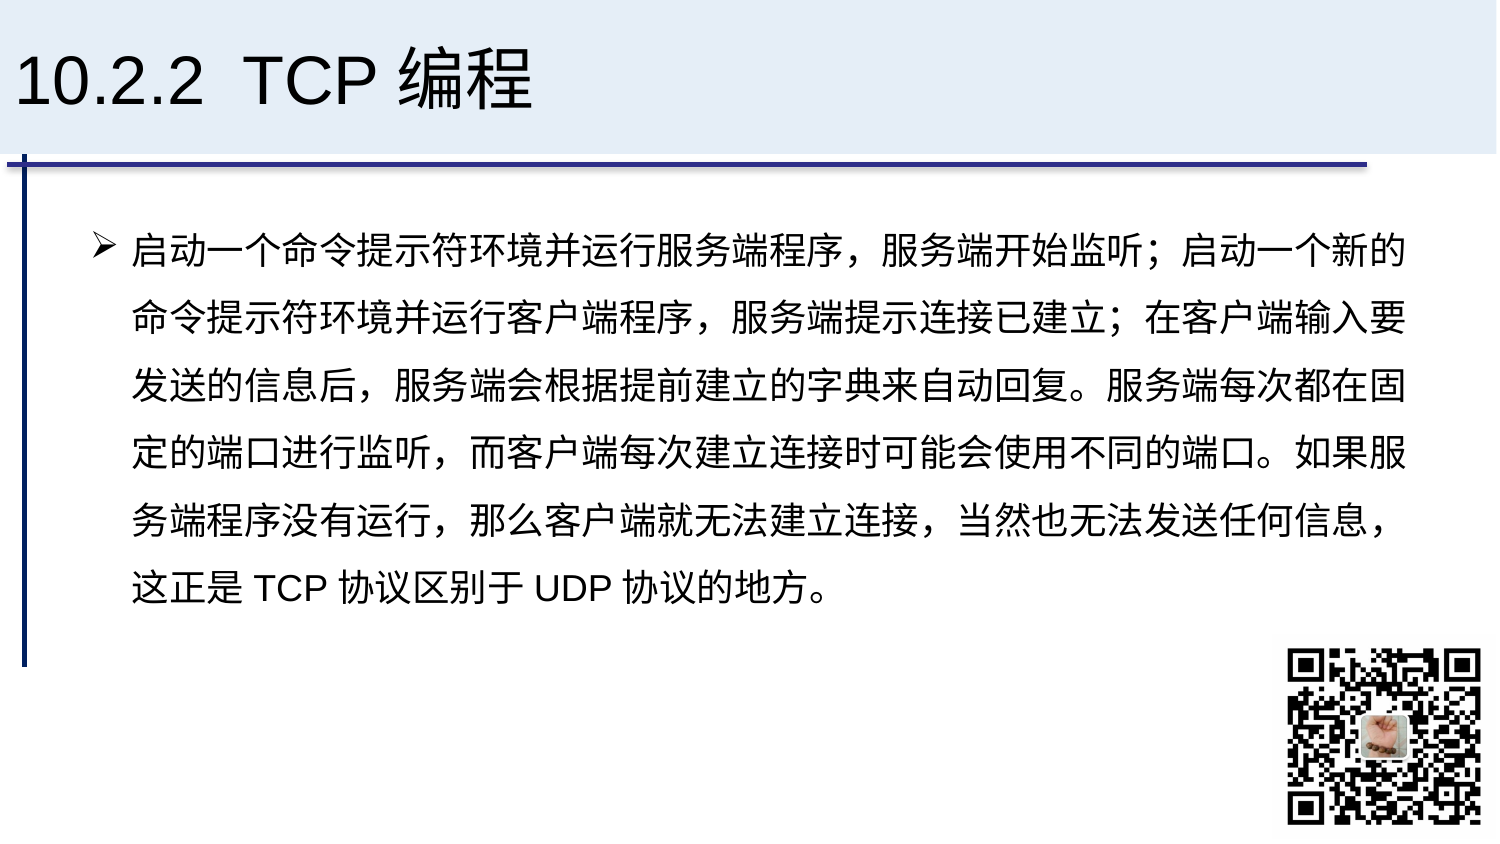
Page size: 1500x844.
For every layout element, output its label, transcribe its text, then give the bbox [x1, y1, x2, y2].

picture [1272, 634, 1496, 839]
title 10.2.2 TCP编程 [0, 0, 1497, 154]
list 启动一个命令提示符环境并运行服务端程序，服务端开始监听；启动一个新的命令提示符环境并运行客户端程序，服务端提示连接已建立；在客户端输入要发送的信息后，服务端会根据提前建立的字典来自动回复。服务端每次都在固定的端口进行监听，而客户端每次建立连接时可能会使用不同的端口。如果服务端程序没有运行，那么客户端就无法建立连接，当然也无法发送任何信息，这正是TCP协议区别于UDP协议的地方。 [74, 196, 1426, 755]
